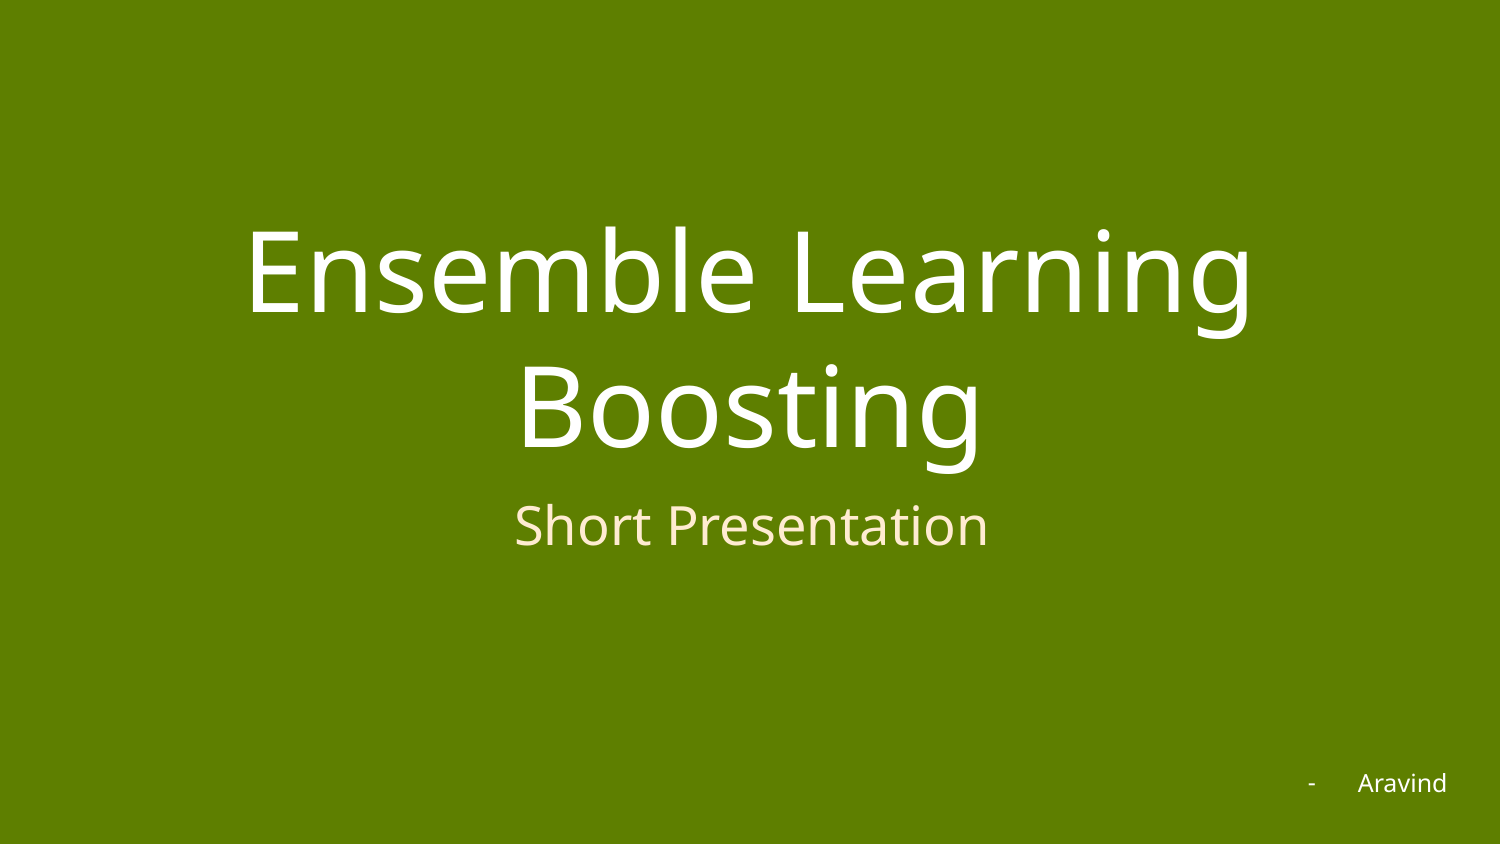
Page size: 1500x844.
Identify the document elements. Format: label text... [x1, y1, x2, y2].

title Ensemble Learning Boosting [103, 184, 1397, 471]
subtitle Short Presentation [443, 476, 1062, 630]
text_box Aravind [1267, 752, 1464, 790]
